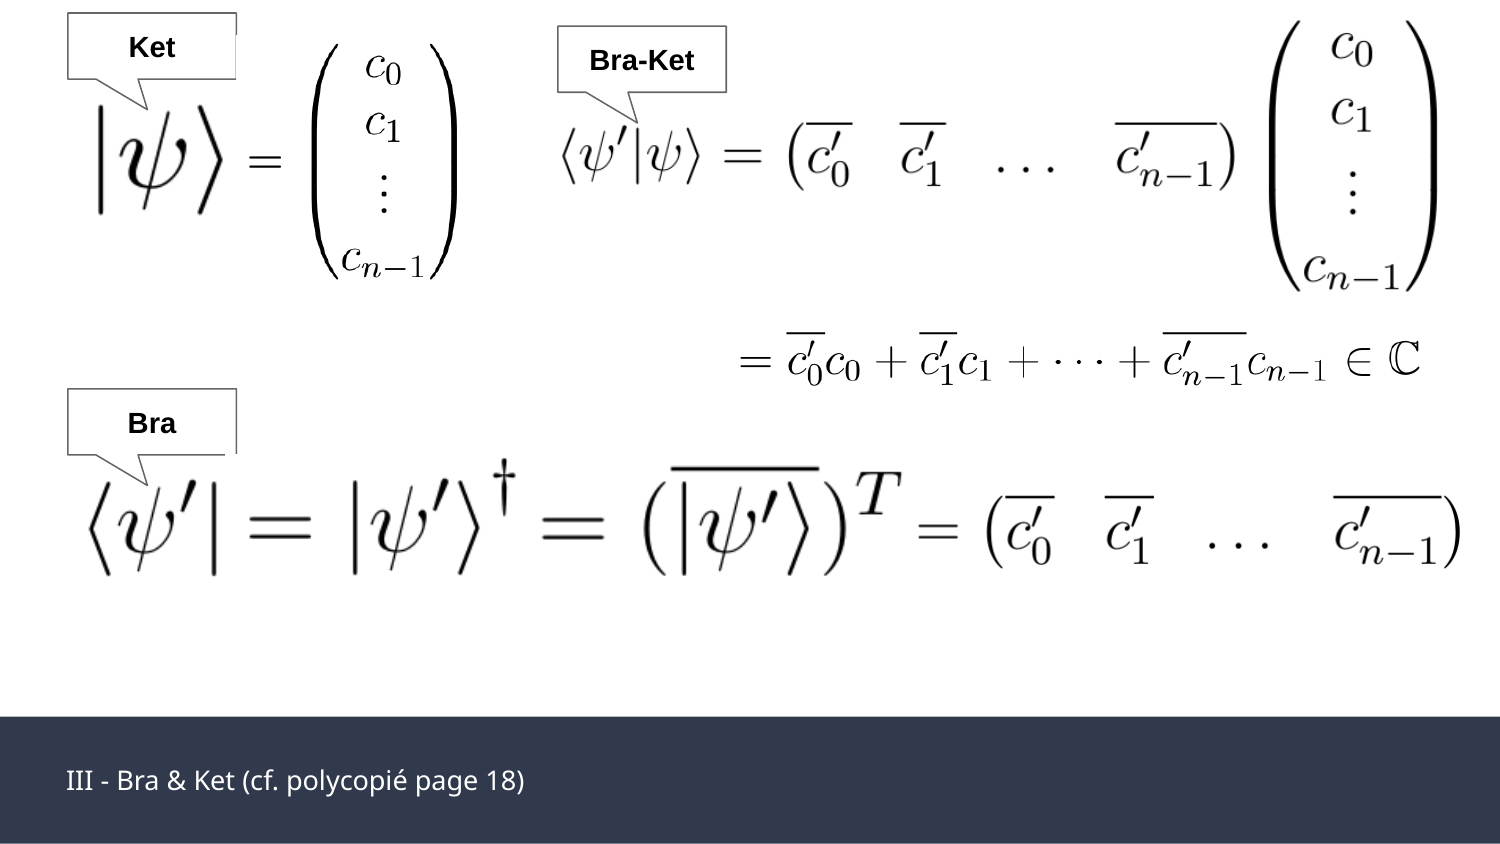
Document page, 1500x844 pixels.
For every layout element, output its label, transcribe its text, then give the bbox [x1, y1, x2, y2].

picture [552, 6, 1446, 305]
text_box Ket [67, 12, 237, 90]
picture [56, 35, 466, 290]
text_box Bra [67, 388, 237, 469]
picture [67, 454, 1461, 592]
picture [725, 323, 1434, 400]
list III - Bra & Ket (cf. polycopié page 18) [51, 741, 1361, 818]
